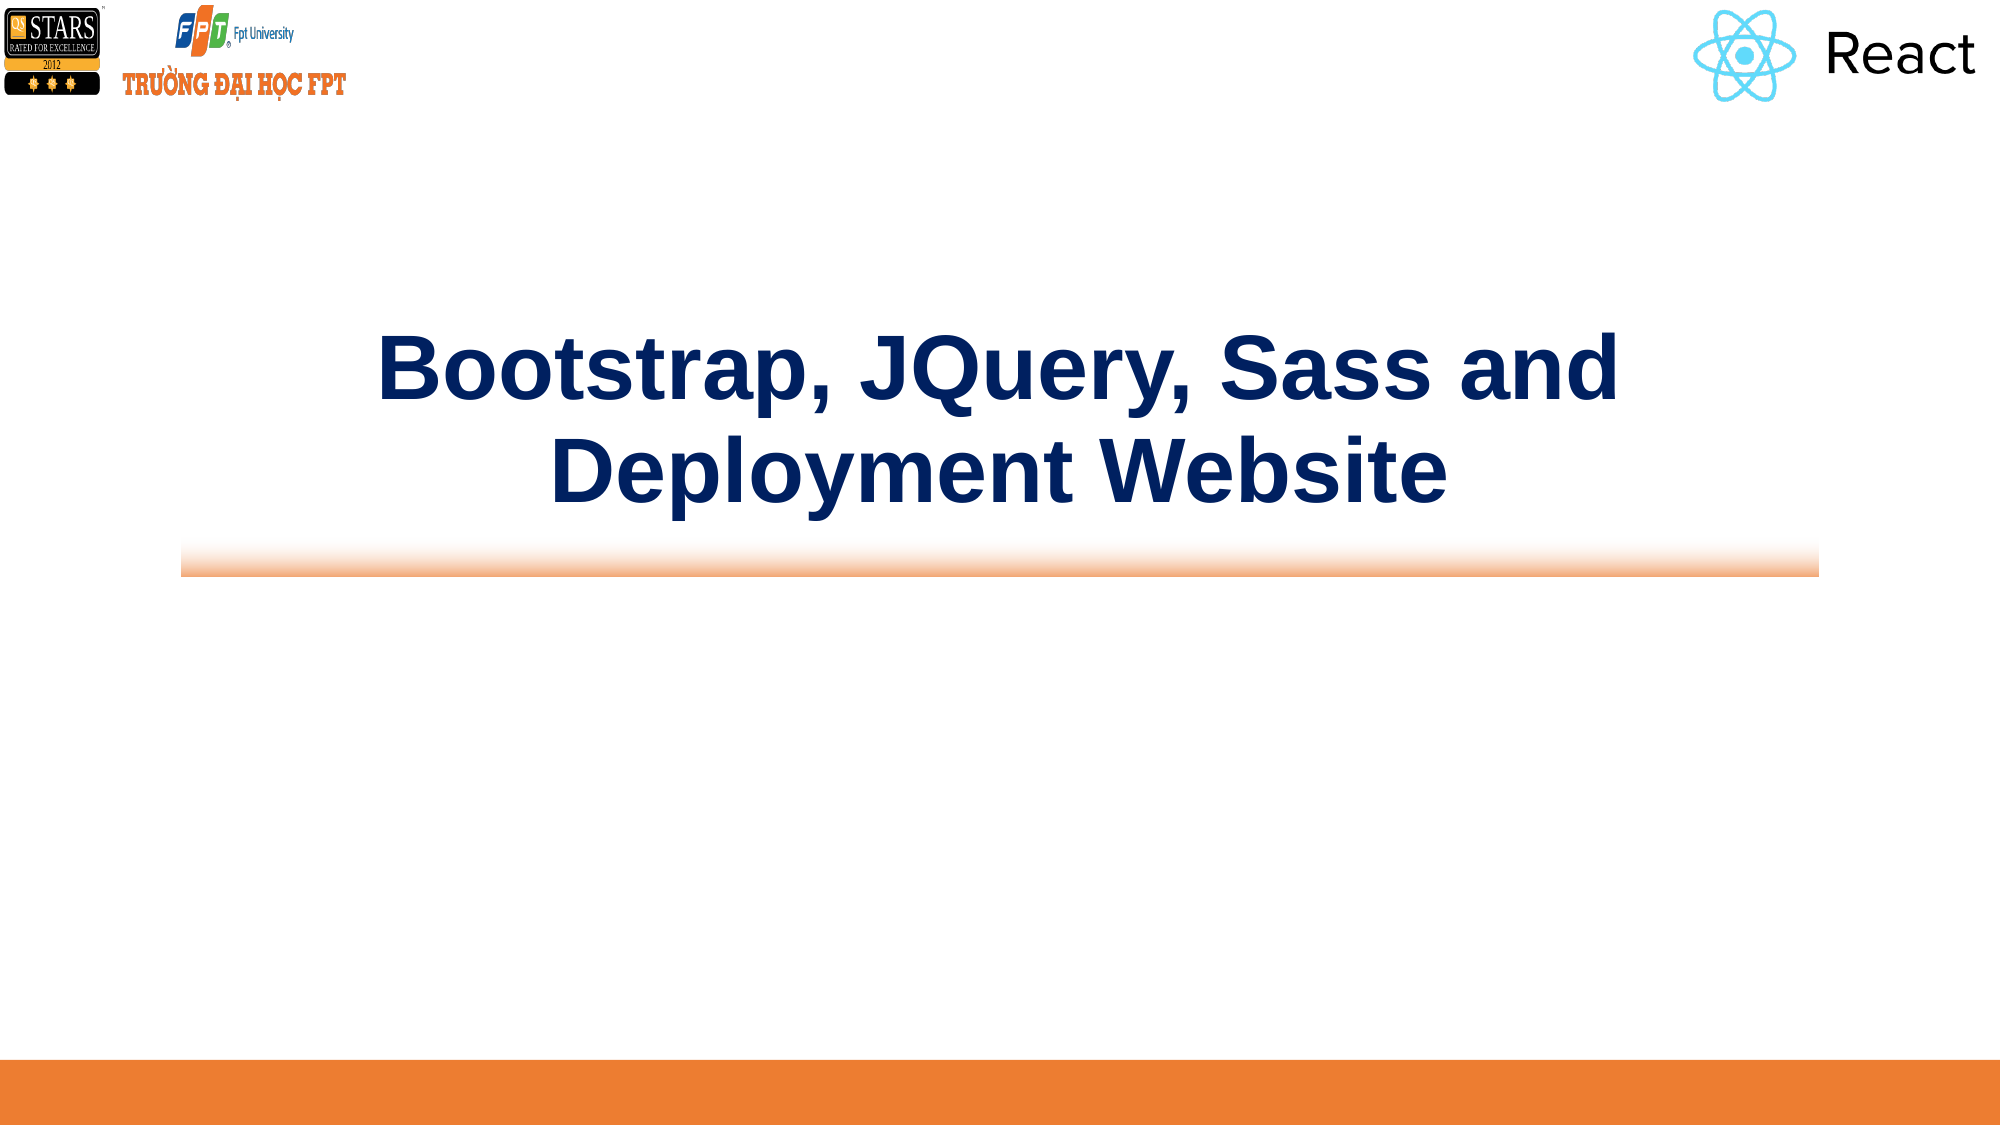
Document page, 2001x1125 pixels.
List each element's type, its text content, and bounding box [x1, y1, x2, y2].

picture [4, 5, 346, 101]
title Bootstrap, JQuery, Sass and Deployment Website [181, 262, 1819, 577]
picture [1679, 8, 2001, 103]
